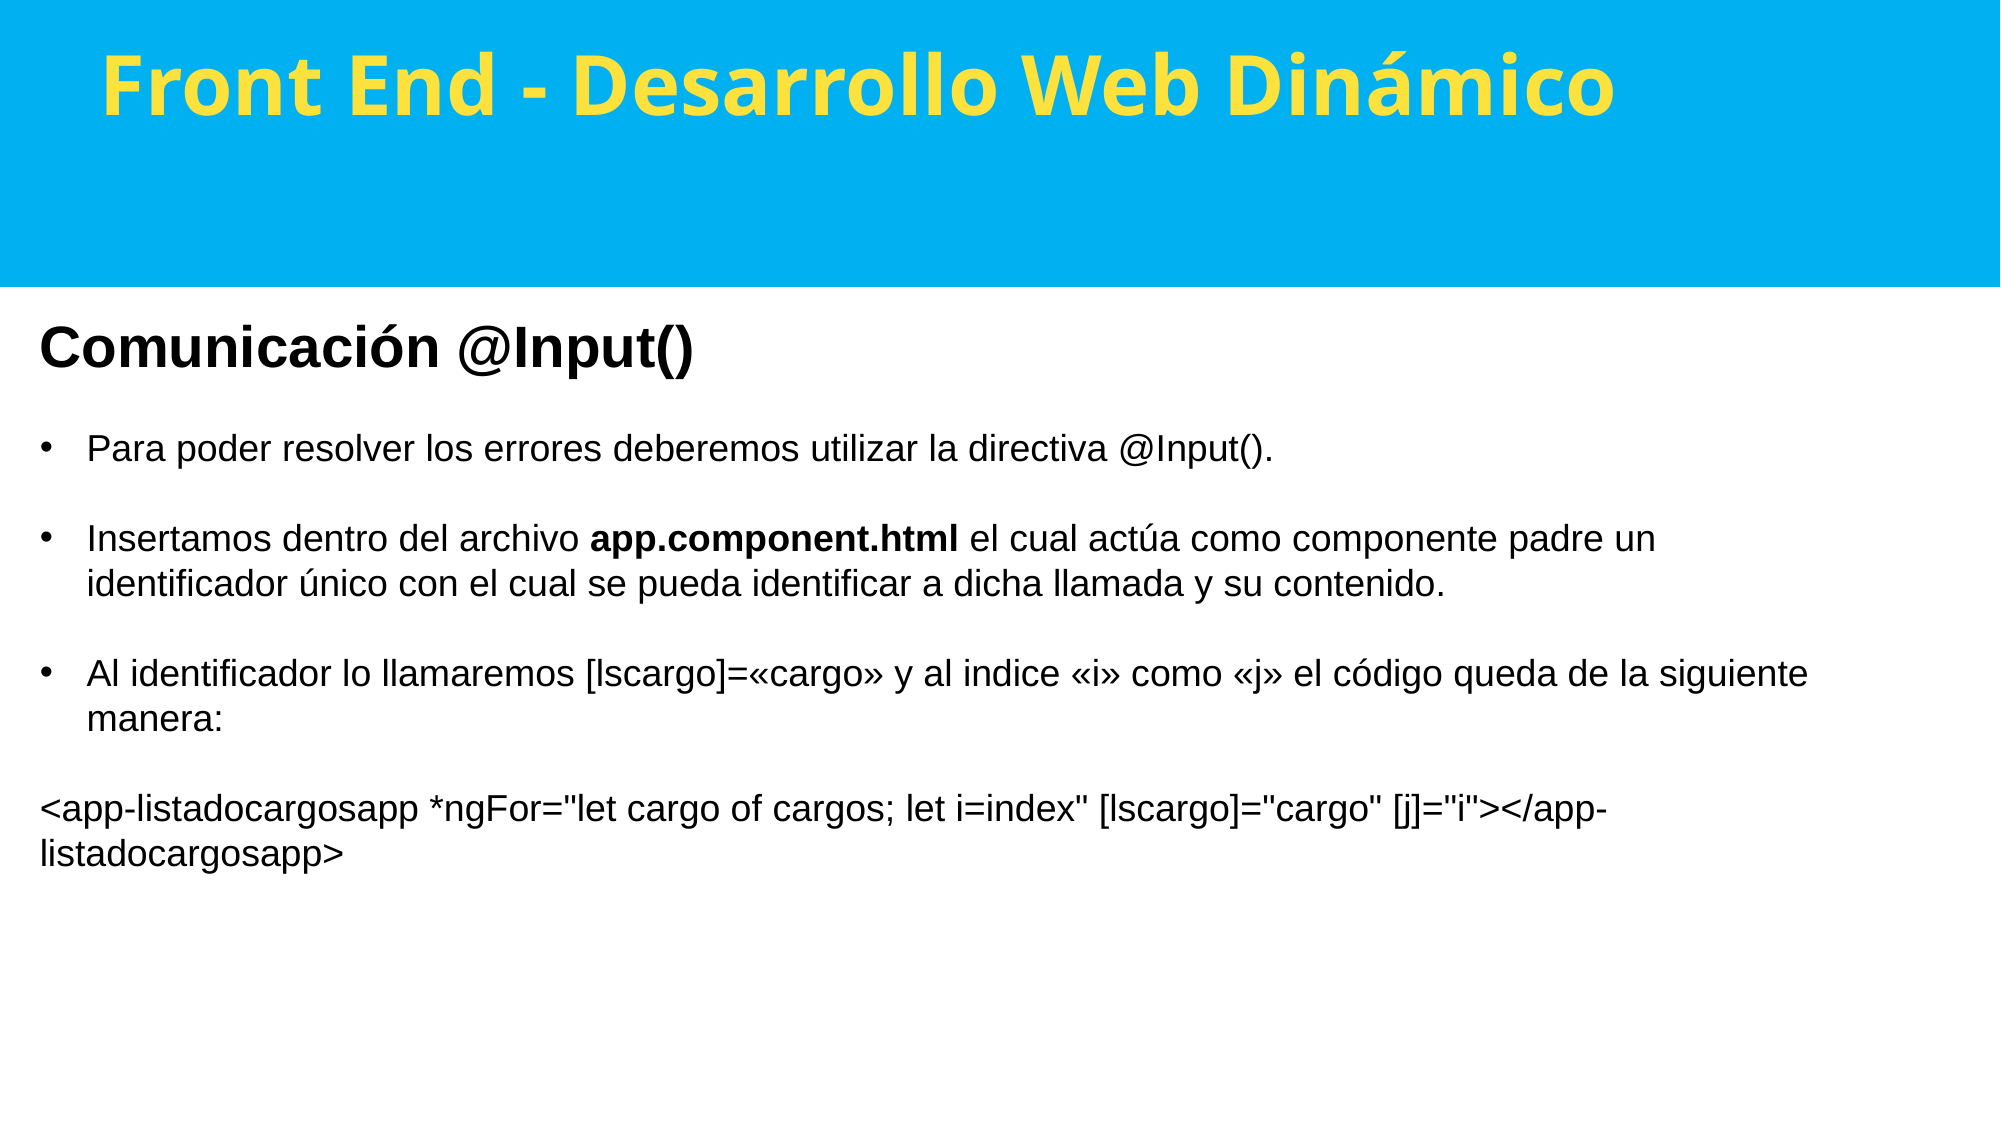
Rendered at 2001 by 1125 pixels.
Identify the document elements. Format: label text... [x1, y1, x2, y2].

text_box Front End - Desarrollo Web Dinámico [92, 24, 1901, 222]
text_box Comunicación @Input() Para poder resolver los errores deberemos utilizar la directiva @Input(). Insertamos dentro del archivo app.component.html el cual actúa como componente padre un identificador único con el cual se pueda identificar a dicha llamada y su contenido. Al identificador lo llamaremos [lscargo]=«cargo» y al indice «i» como «j» el código queda de la siguiente manera: <app-listadocargosapp *ngFor="let cargo of cargos; let i=index" [lscargo]="cargo" [j]="i"></app-listadocargosapp> [19, 286, 1846, 896]
text_box [0, 0, 2000, 287]
